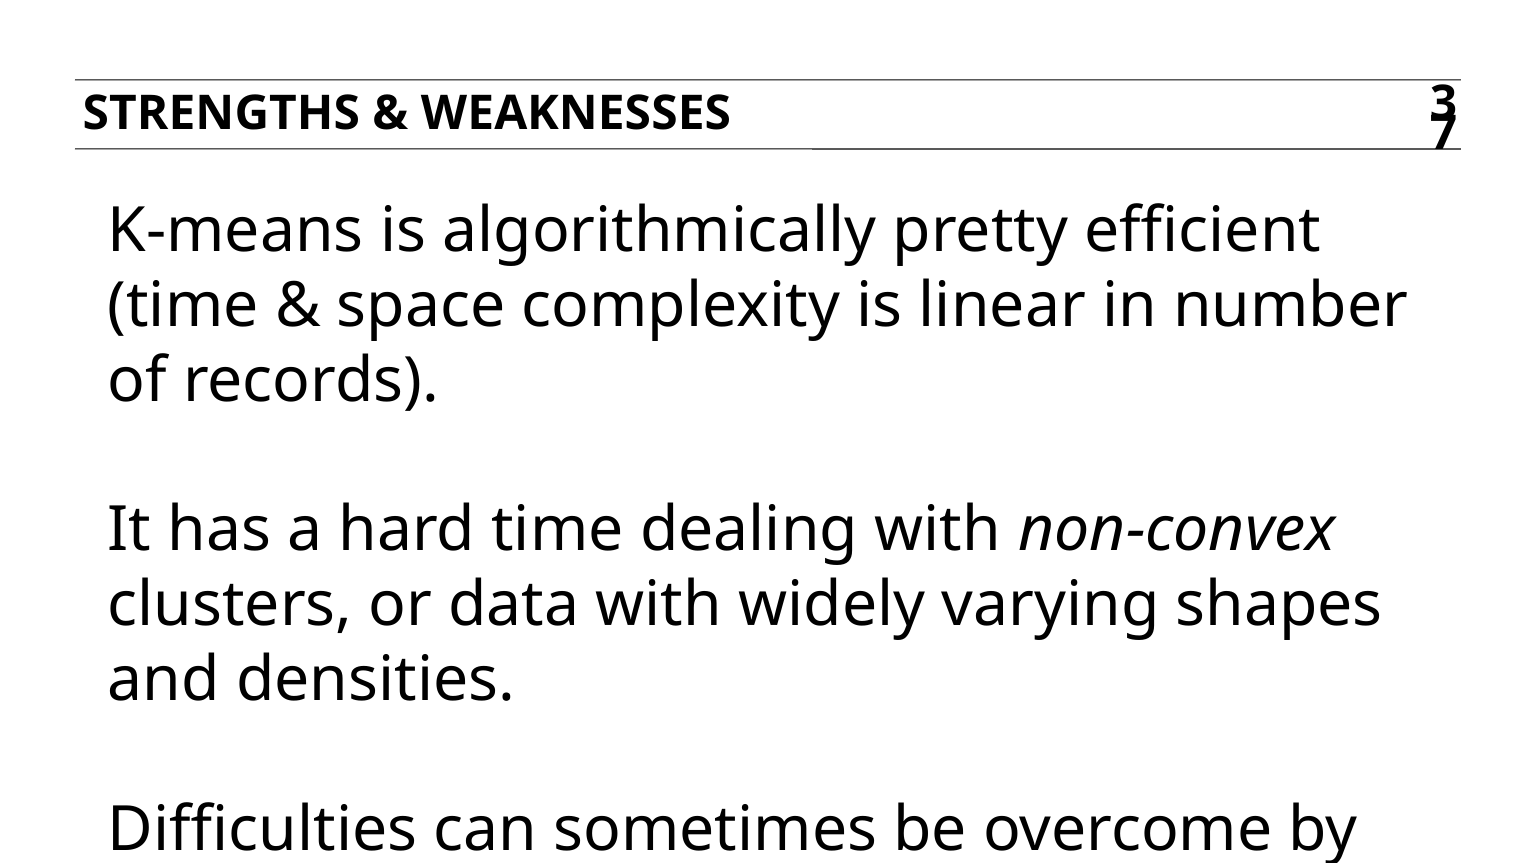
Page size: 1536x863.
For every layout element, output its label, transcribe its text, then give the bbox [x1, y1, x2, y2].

text_box K-means is algorithmically pretty efficient (time & space complexity is linear in number of records). It has a hard time dealing with non-convex clusters, or data with widely varying shapes and densities. Difficulties can sometimes be overcome by increasing the value of k and combining subclusters in a post-processing step. [92, 181, 1468, 863]
list Strengths & weaknesses [67, 81, 1118, 132]
slide_number 37 [1419, 86, 1461, 138]
